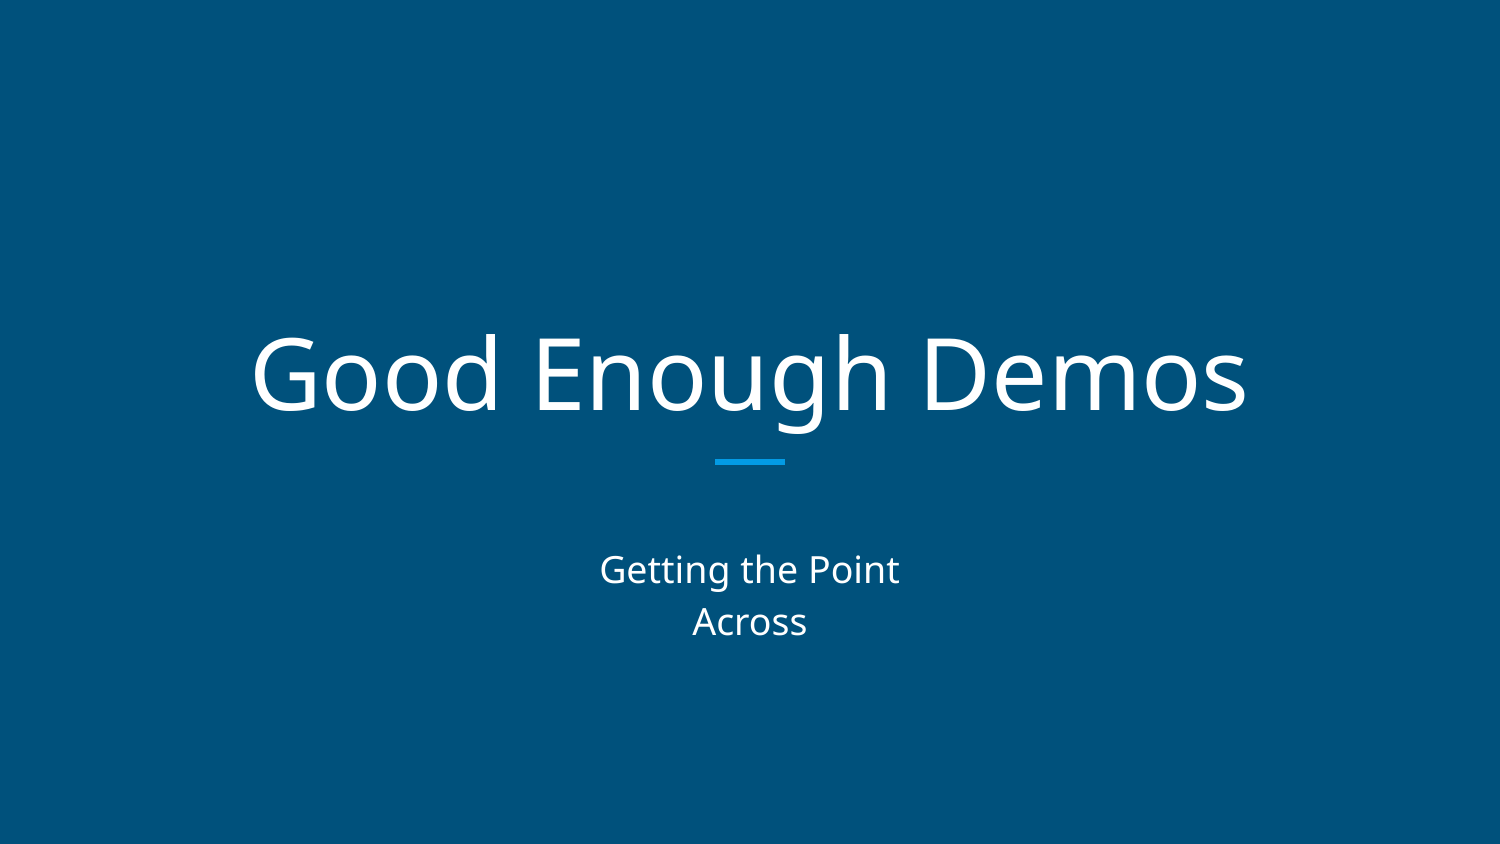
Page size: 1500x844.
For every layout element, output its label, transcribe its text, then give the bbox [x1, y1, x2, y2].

title Good Enough Demos [75, 296, 1425, 446]
subtitle Getting the Point Across [531, 524, 969, 674]
